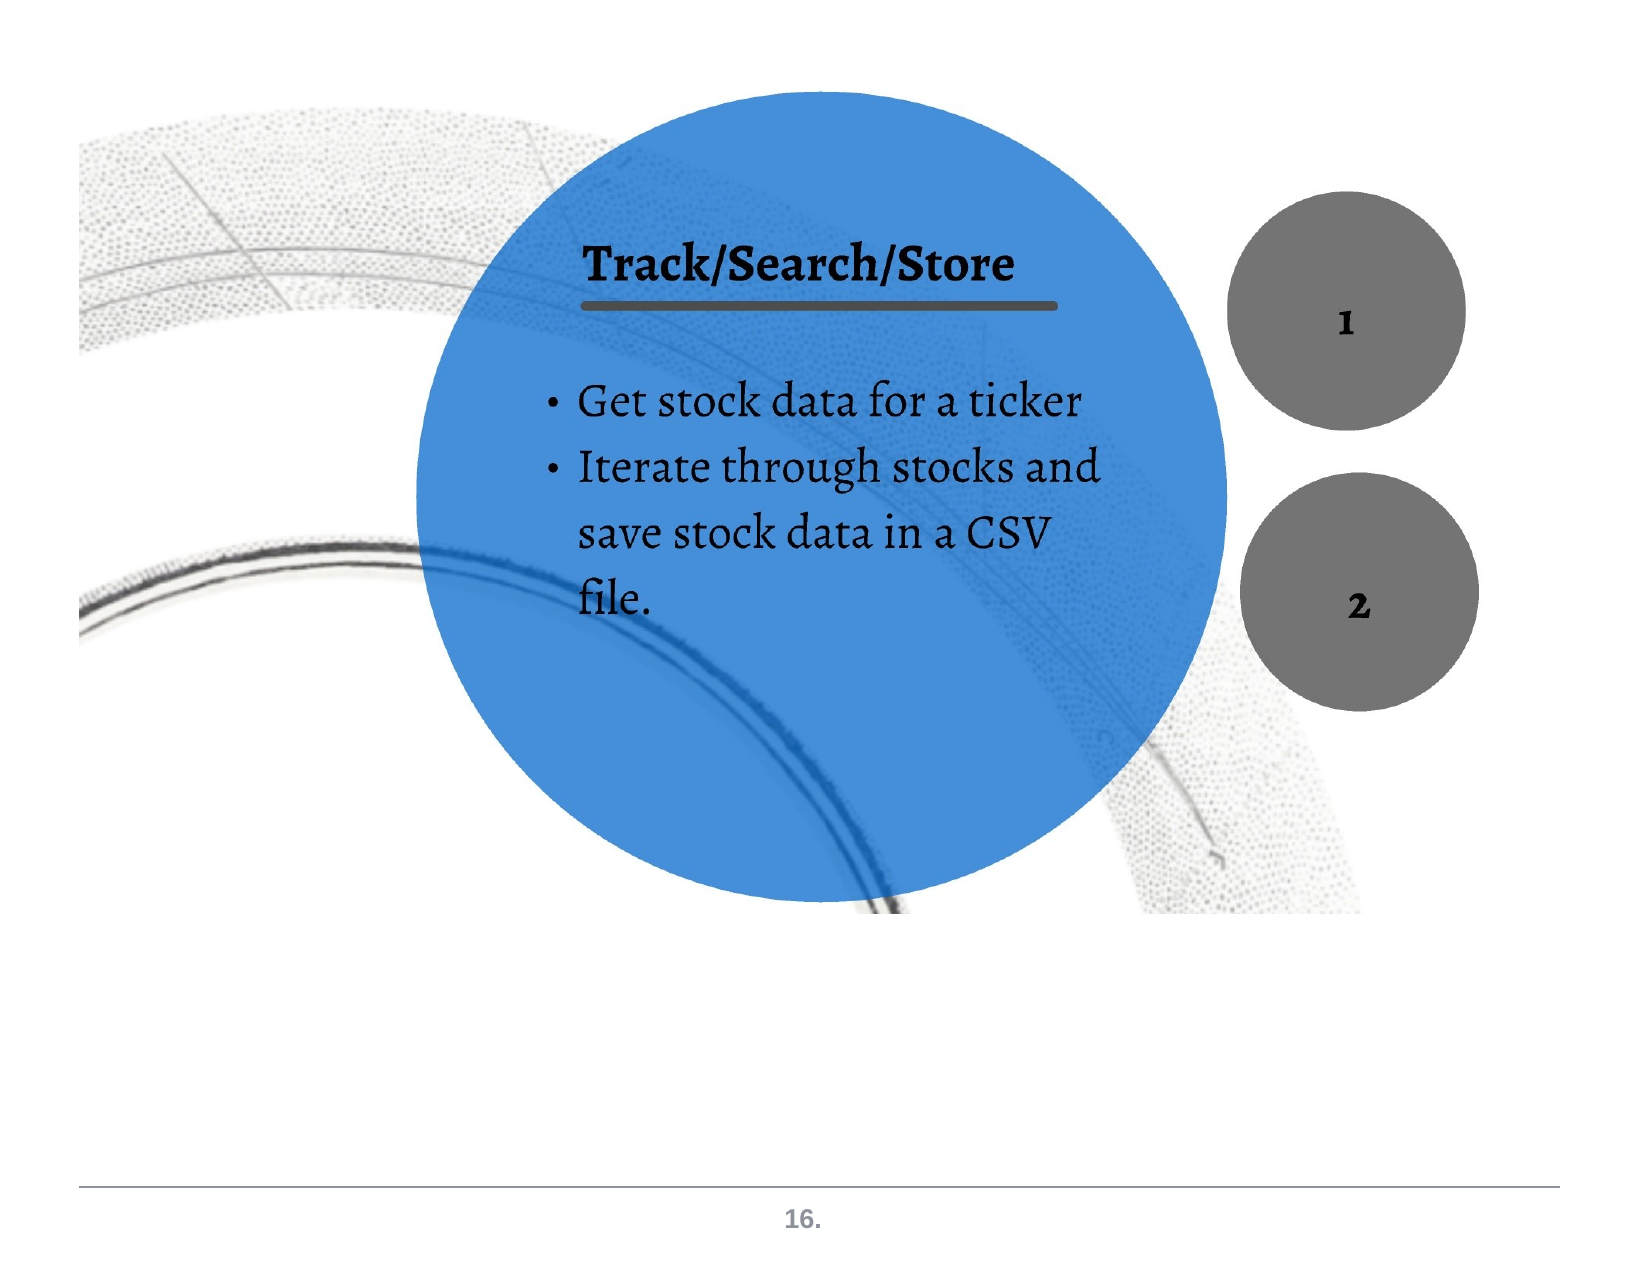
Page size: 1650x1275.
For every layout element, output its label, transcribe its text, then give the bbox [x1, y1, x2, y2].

slide_number 10. [778, 1201, 825, 1275]
text_box [79, 79, 1483, 914]
